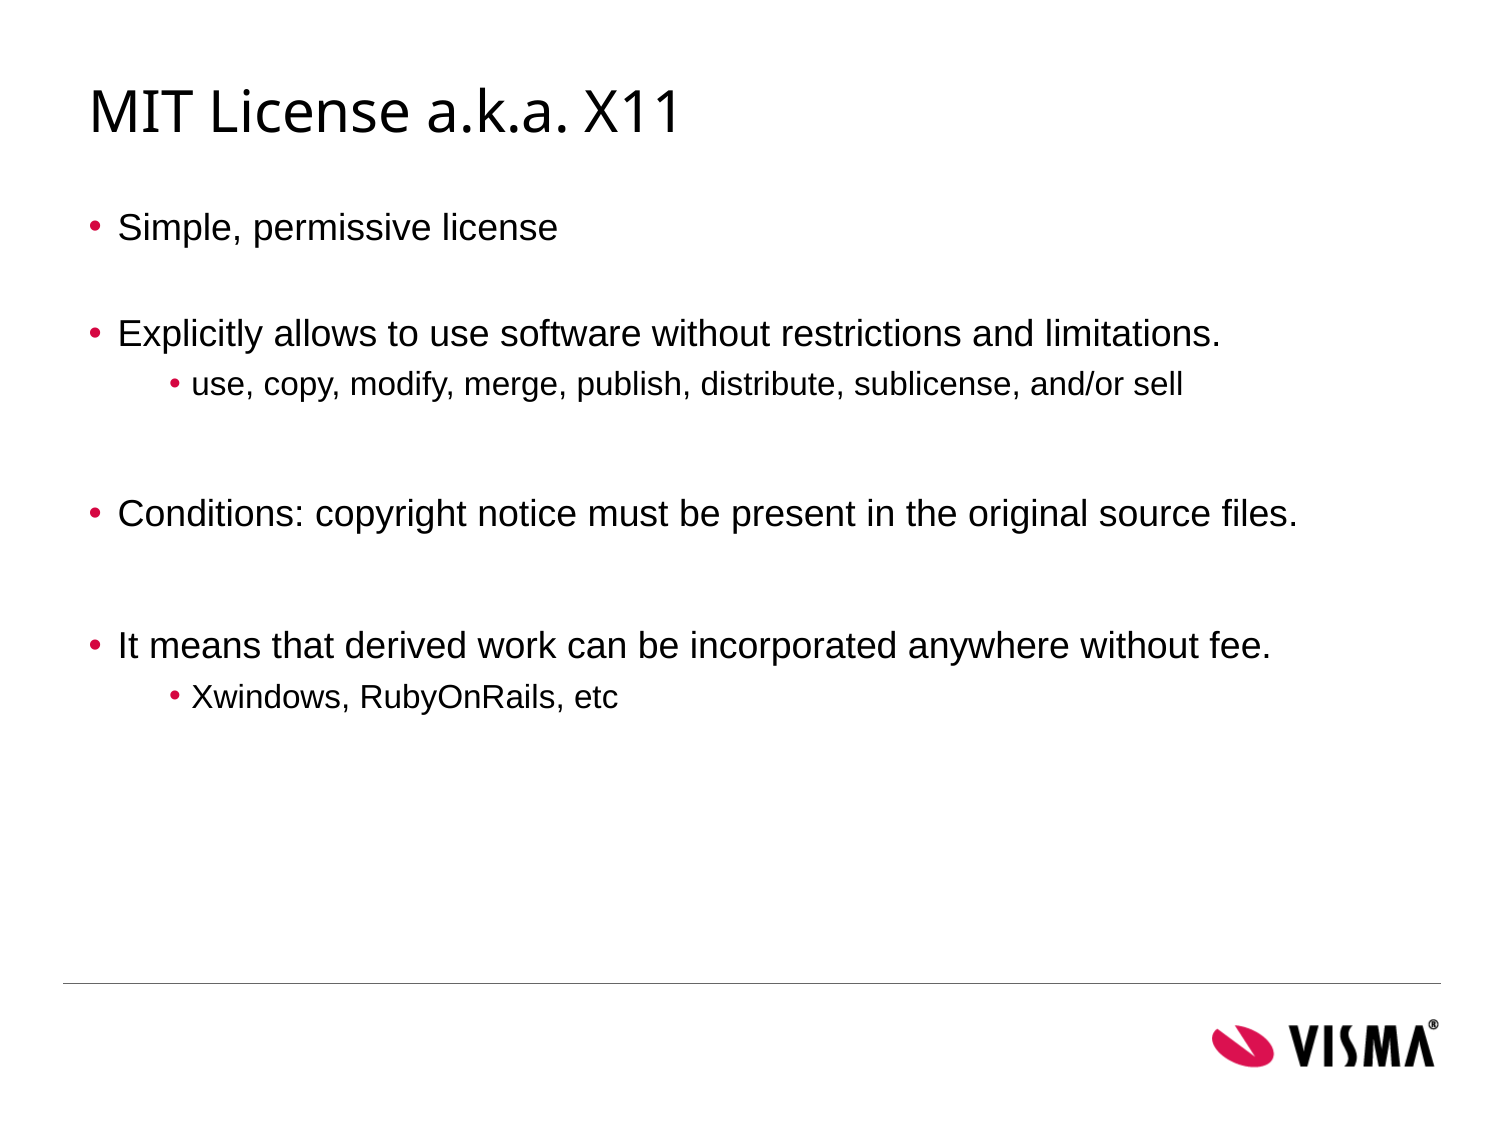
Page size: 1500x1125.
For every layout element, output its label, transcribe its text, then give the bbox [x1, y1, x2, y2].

list Simple, permissive license Explicitly allows to use software without restrictions and limitations. use, copy, modify, merge, publish, distribute, sublicense, and/or sell Conditions: copyright notice must be present in the original source files. It means that derived work can be incorporated anywhere without fee. Xwindows, RubyOnRails, etc [88, 208, 1416, 917]
title MIT License a.k.a. X11 [88, 74, 1416, 158]
picture [1178, 998, 1500, 1125]
